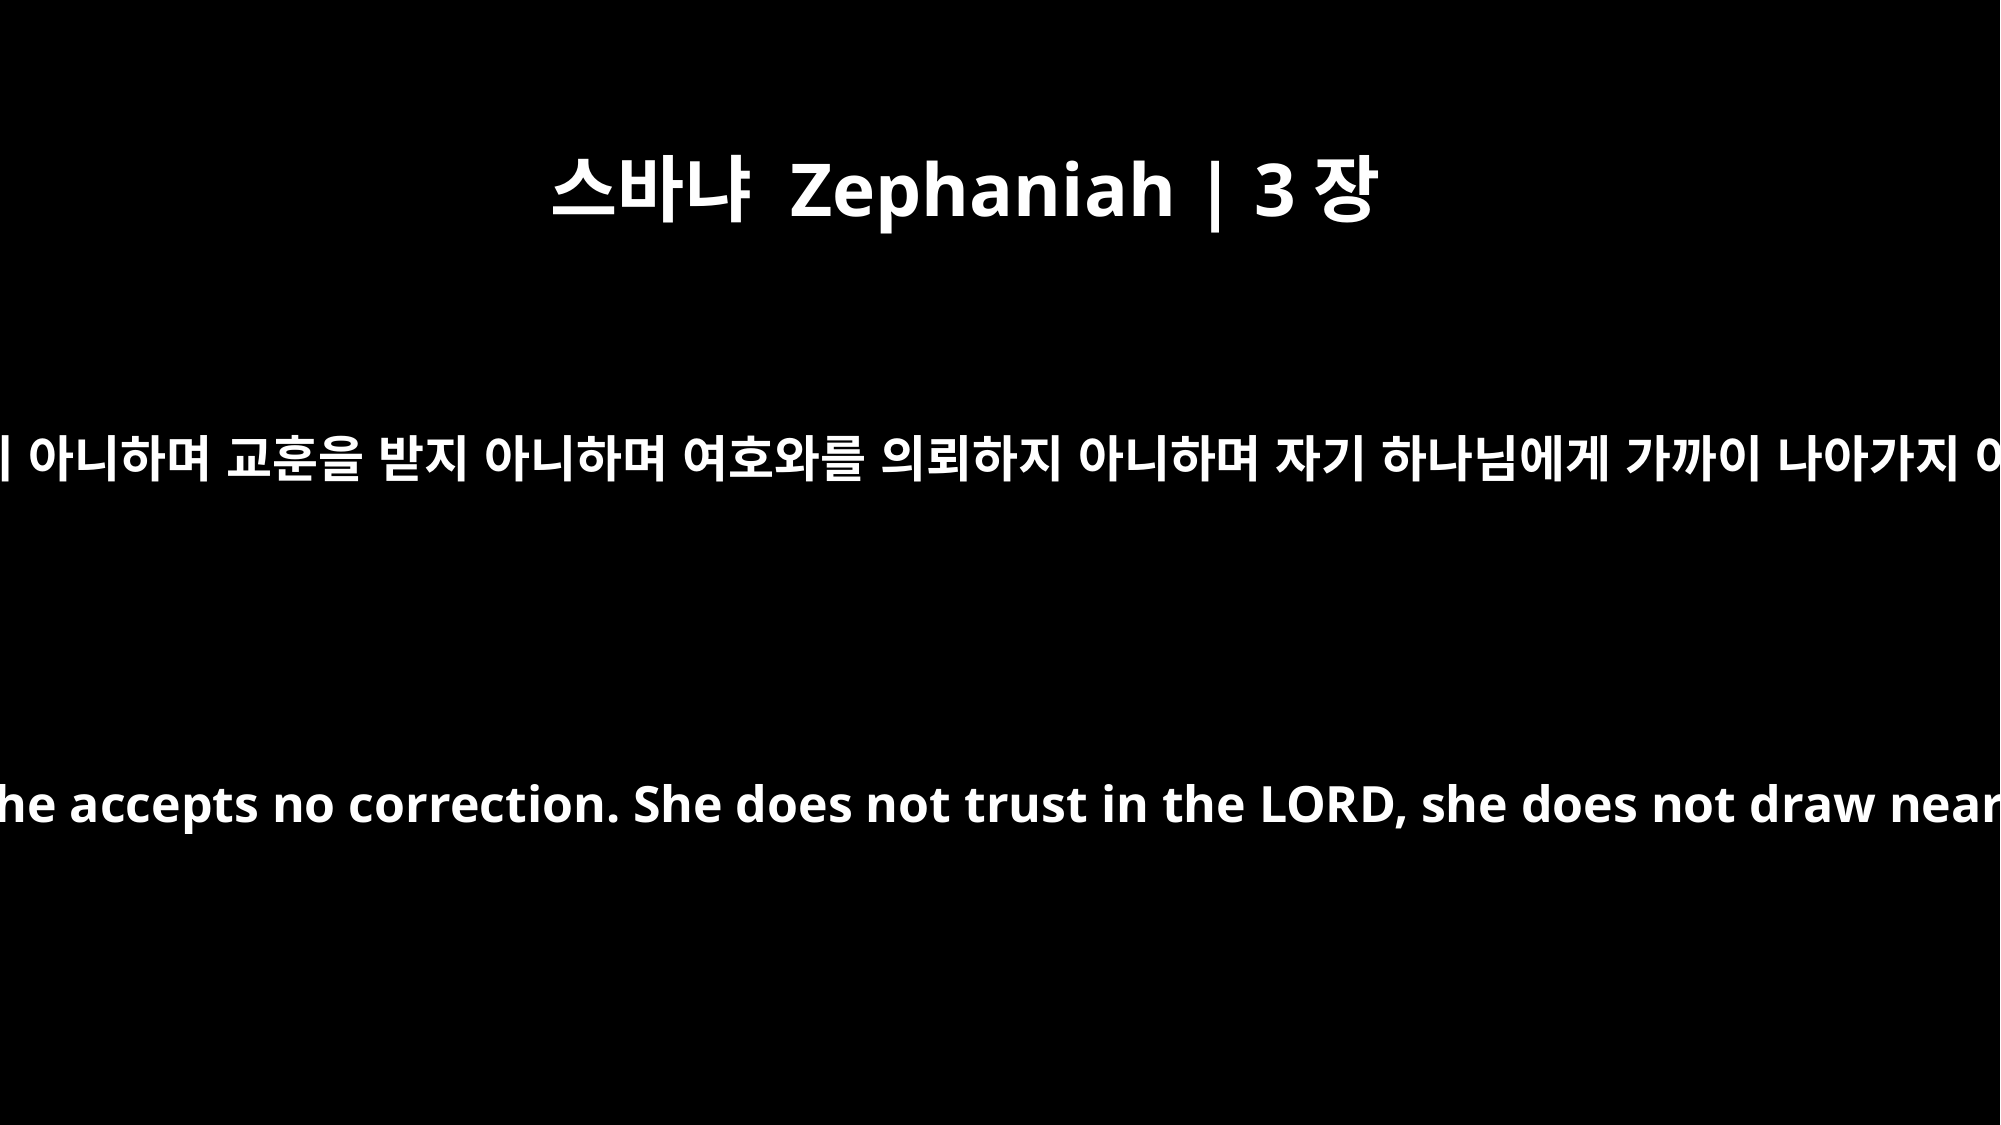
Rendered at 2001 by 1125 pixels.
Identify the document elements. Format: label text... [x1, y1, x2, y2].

text_box 스바냐 Zephaniah | 3장 [535, 136, 1397, 239]
text_box 2 그가 명령을 듣지 아니하며 교훈을 받지 아니하며 여호와를 의뢰하지 아니하며 자기 하나님에게 가까이 나아가지 아니하였도다 [0, 359, 2000, 495]
text_box She obeys no one, she accepts no correction. She does not trust in the LORD, she does not draw near to her God. [0, 764, 2000, 840]
